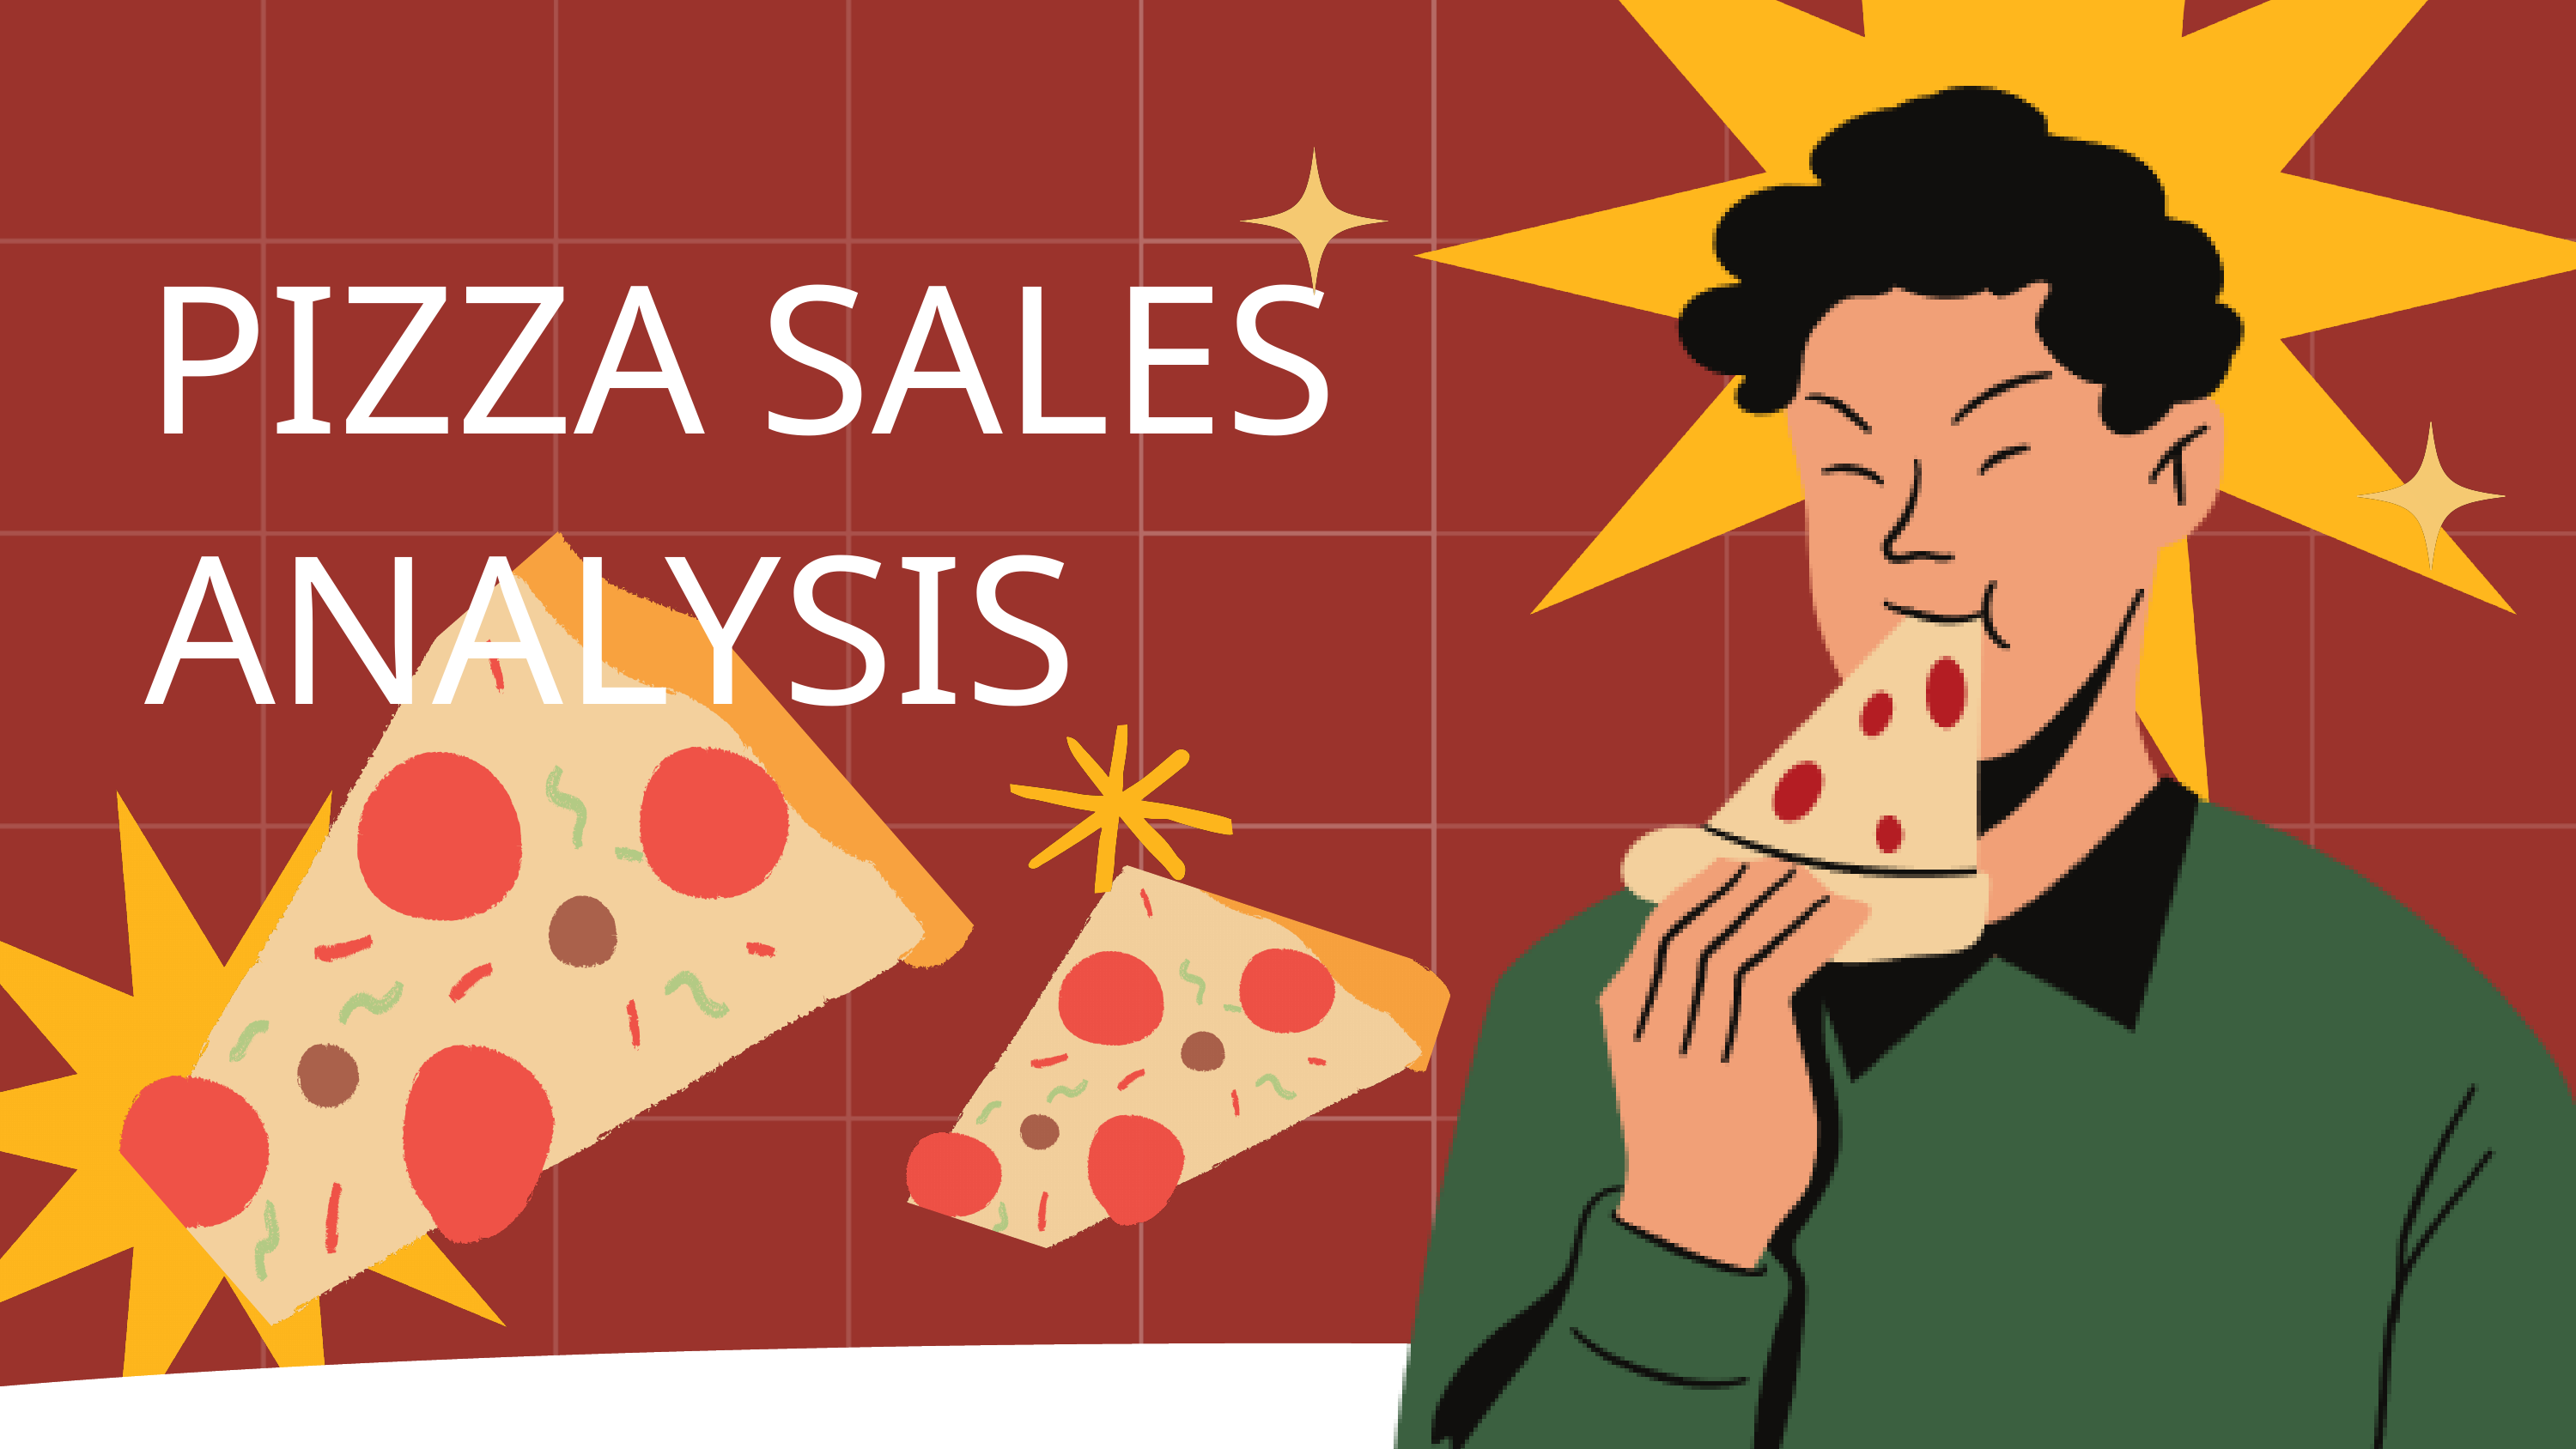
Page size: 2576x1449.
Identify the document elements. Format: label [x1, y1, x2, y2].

text_box [0, 1343, 2576, 1449]
text_box [0, 0, 2576, 1340]
